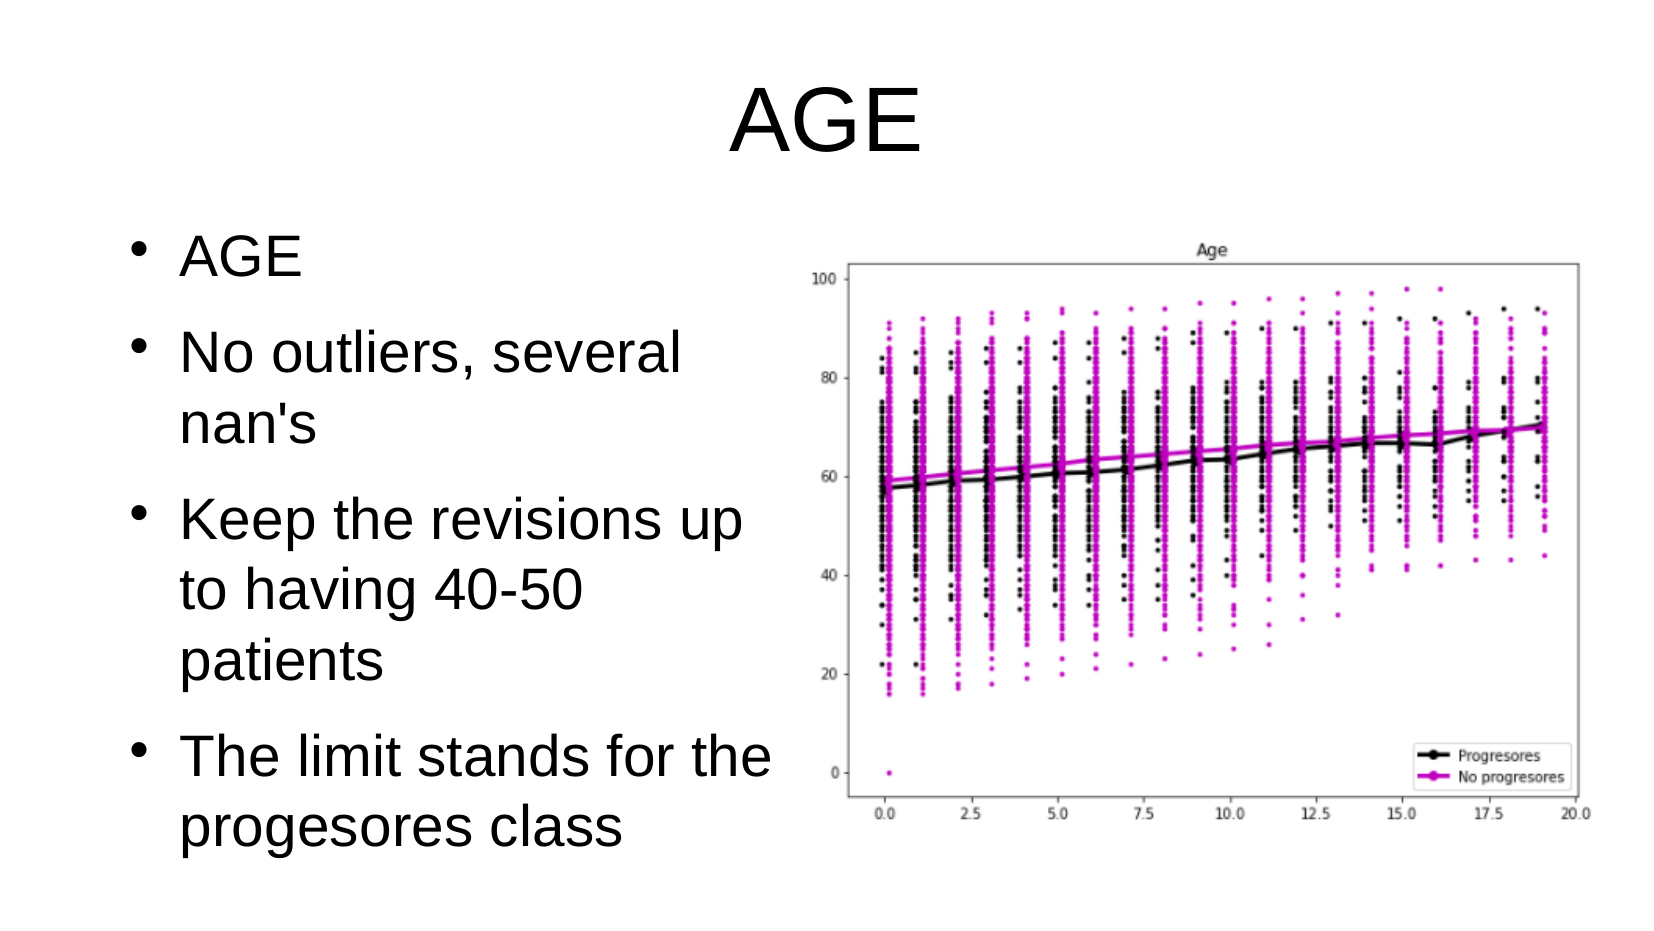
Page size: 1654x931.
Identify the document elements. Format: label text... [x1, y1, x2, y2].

text_box AGE [82, 37, 1571, 193]
picture [799, 237, 1613, 843]
text_box AGE No outliers, several nan's Keep the revisions up to having 40-50 patients The limit stands for the progesores class [112, 217, 788, 863]
